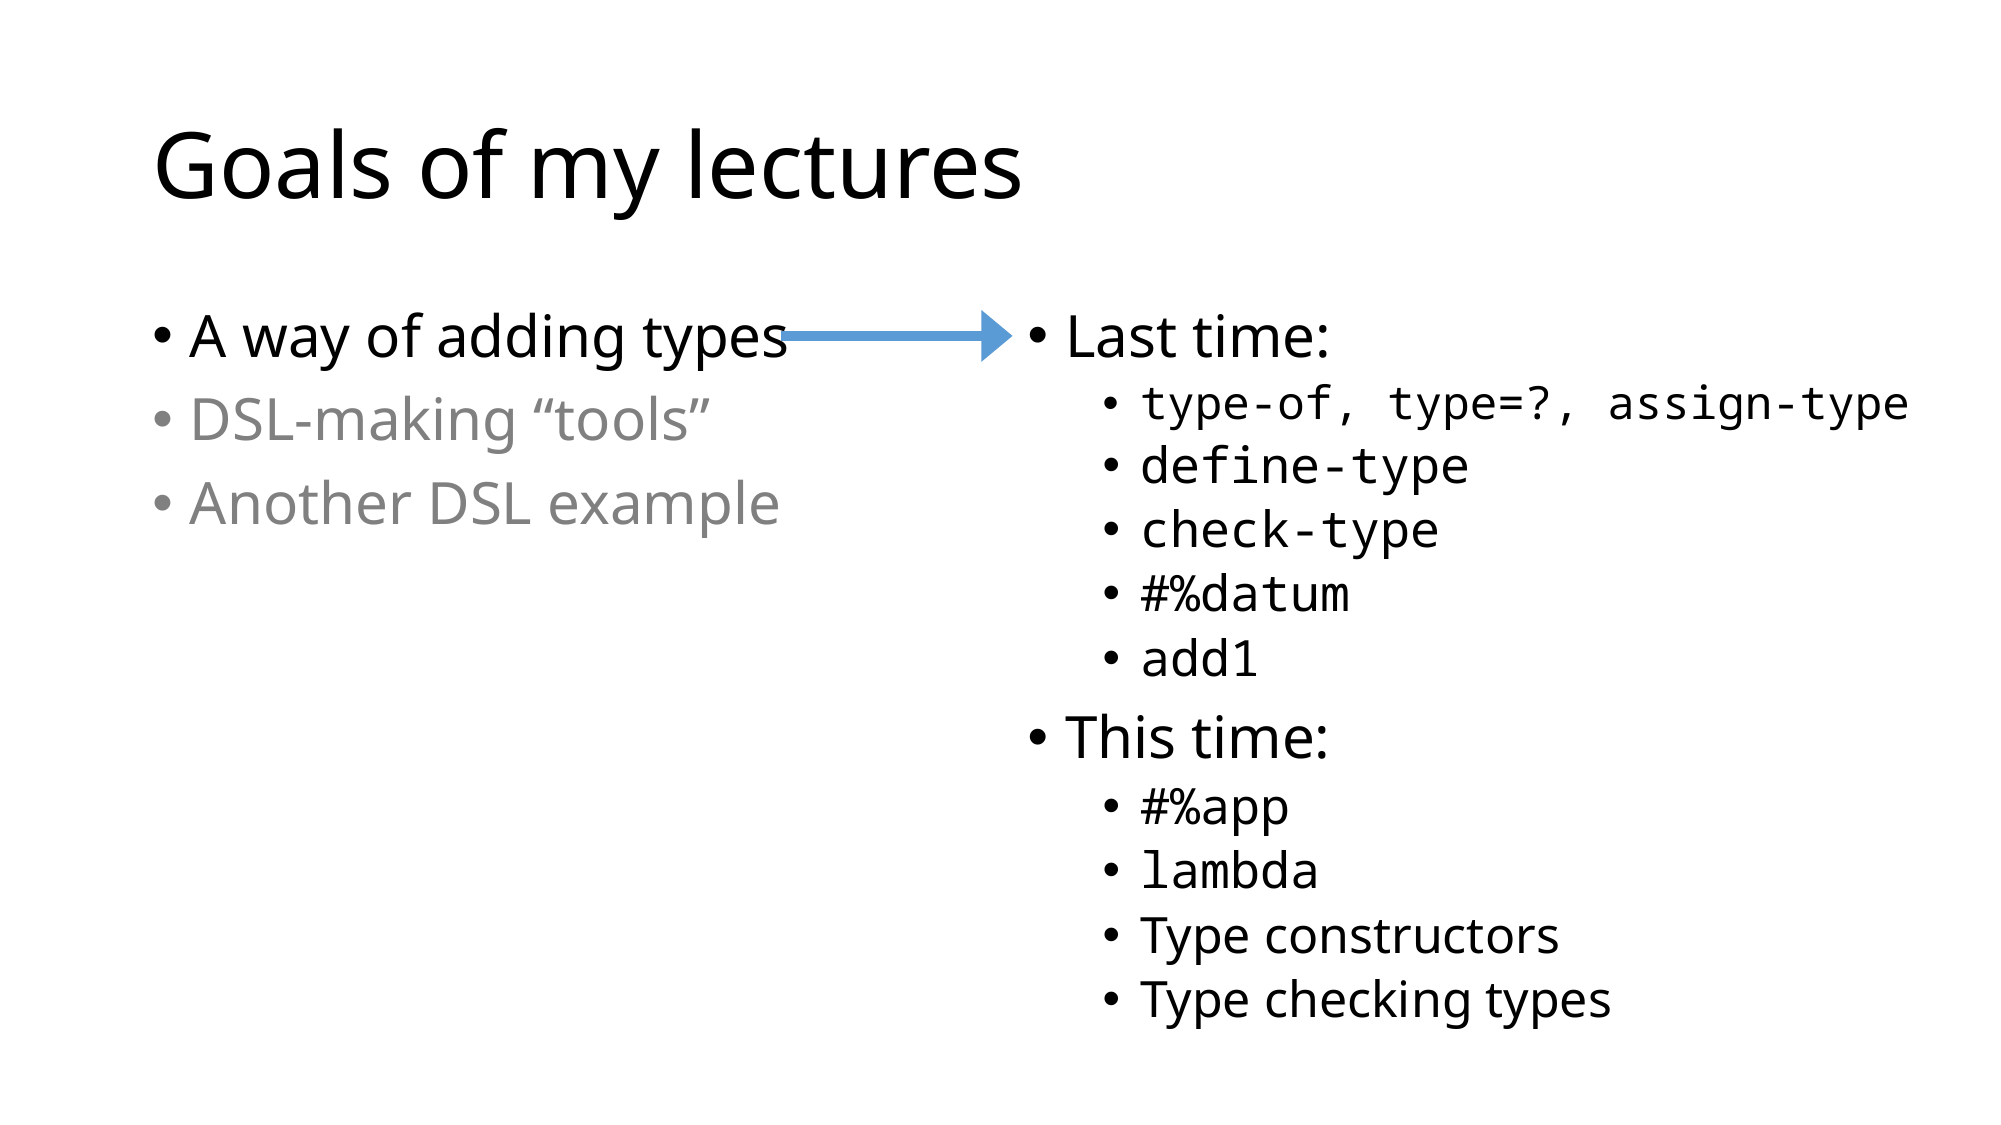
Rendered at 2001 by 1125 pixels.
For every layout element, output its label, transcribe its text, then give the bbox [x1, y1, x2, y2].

title Goals of my lectures [137, 59, 1863, 278]
list A way of adding types DSL-making “tools” Another DSL example [137, 299, 988, 1014]
list Last time: type-of, type=?, assign-type define-type check-type #%datum add1 This time: #%app lambda Type constructors Type checking types [1012, 299, 1952, 1097]
